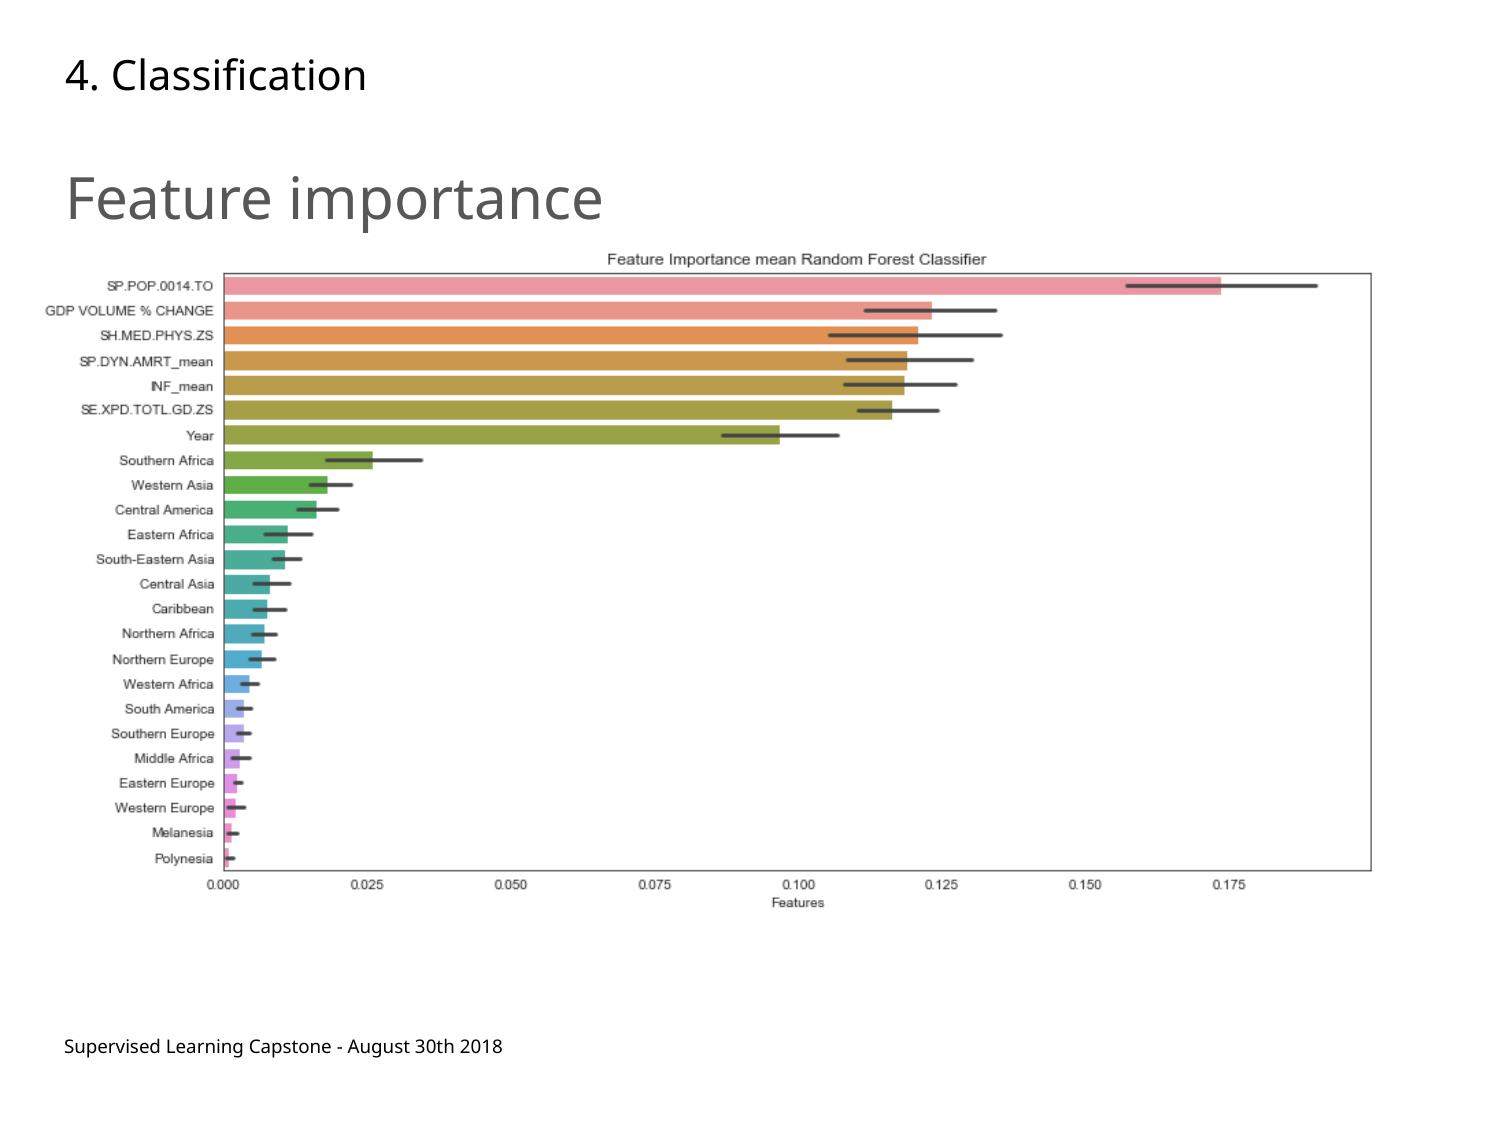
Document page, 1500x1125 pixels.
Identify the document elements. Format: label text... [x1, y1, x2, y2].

text_box Supervised Learning Capstone - August 30th 2018 [64, 1035, 1436, 1078]
title 4. Classification [64, 48, 1435, 107]
picture [18, 247, 1409, 932]
list Feature importance [64, 107, 1435, 231]
